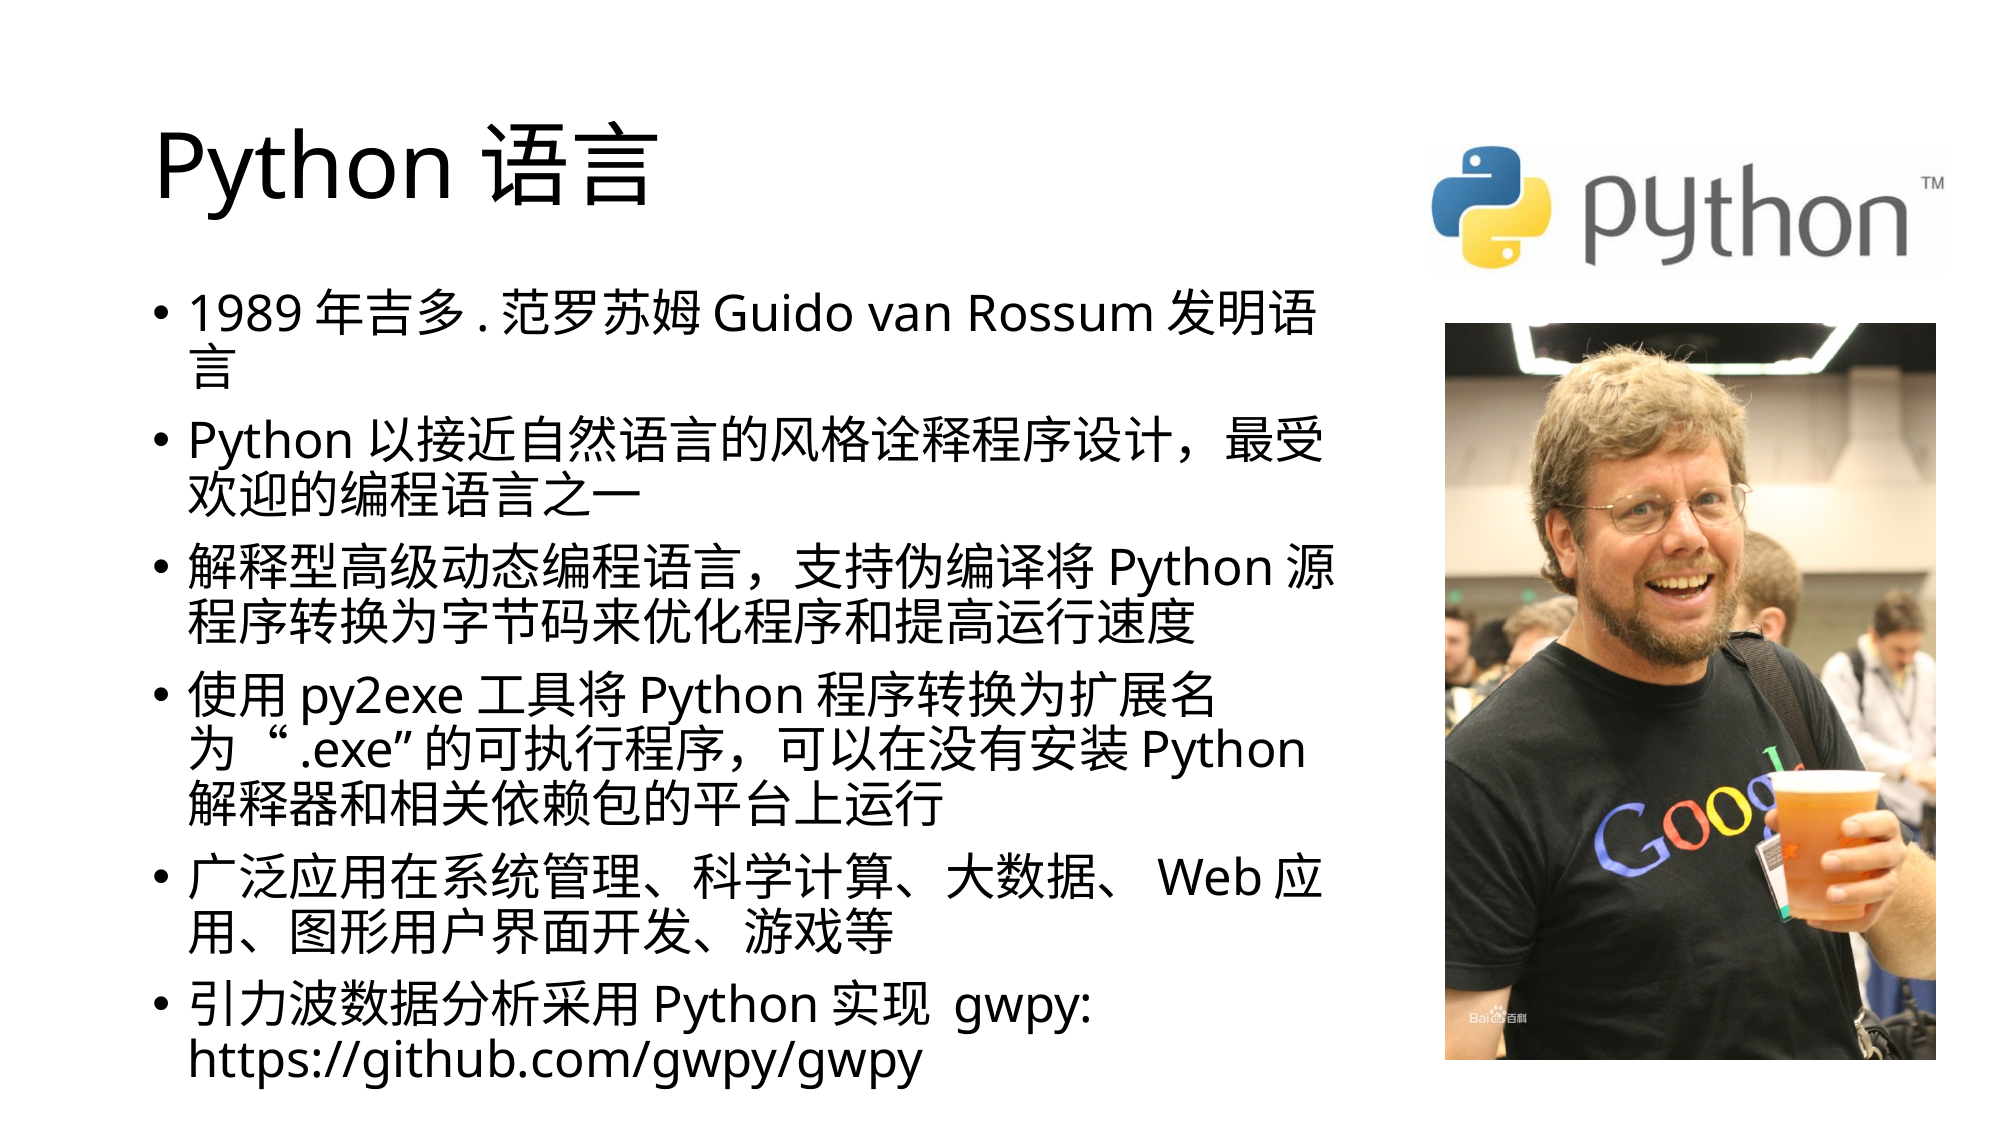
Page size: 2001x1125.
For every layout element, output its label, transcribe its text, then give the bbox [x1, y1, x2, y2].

picture [1445, 323, 1936, 1060]
title Python语言 [137, 59, 1863, 278]
list 1989年吉多.范罗苏姆Guido van Rossum发明语言 Python以接近自然语言的风格诠释程序设计，最受欢迎的编程语言之一 解释型高级动态编程语言，支持伪编译将Python源程序转换为字节码来优化程序和提高运行速度 使用py2exe工具将Python程序转换为扩展名为“.exe”的可执行程序，可以在没有安装Python解释器和相关依赖包的平台上运行 广泛应用在系统管理、科学计算、大数据、Web应用、图形用户界面开发、游戏等 引力波数据分析采用Python实现 gwpy: https://github.com/gwpy/gwpy [137, 279, 1371, 1104]
picture [1429, 144, 1946, 274]
